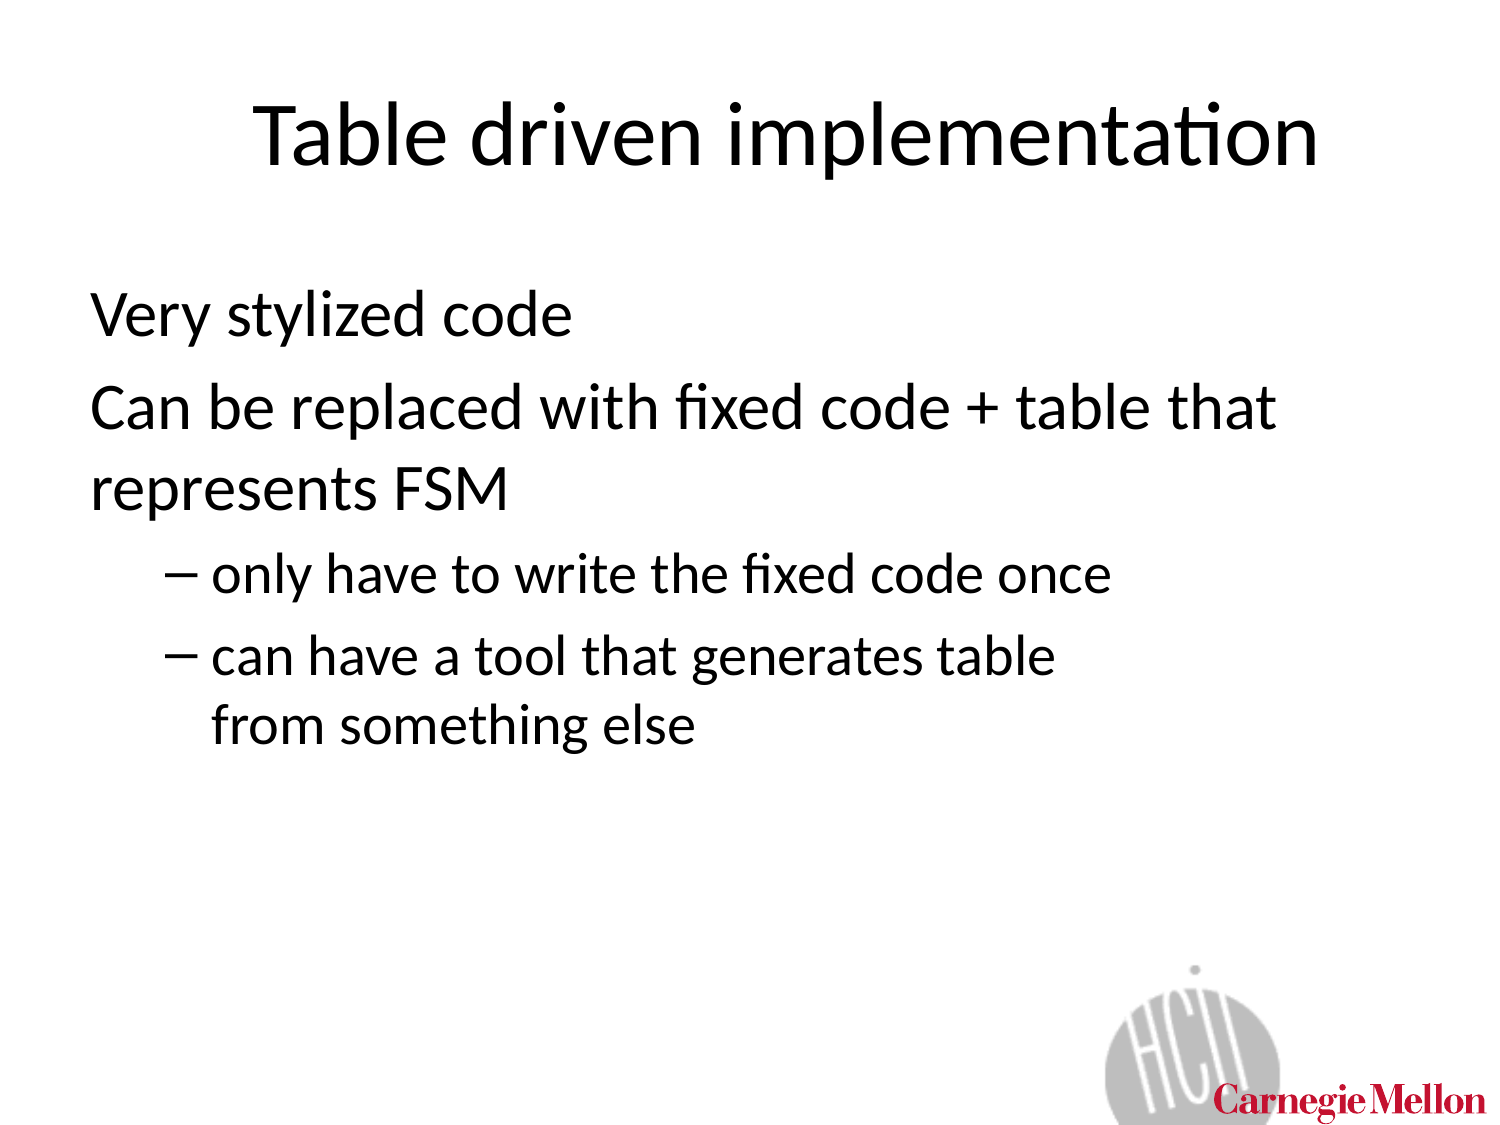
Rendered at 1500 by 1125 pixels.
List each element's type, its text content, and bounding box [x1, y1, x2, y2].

picture [1100, 1088, 1286, 1125]
title Table driven implementation [75, 45, 1500, 233]
picture [1246, 1104, 1251, 1112]
list Very stylized code Can be replaced with fixed code + table that represents FSM only have to write the fixed code once can have a tool that generates table from something else [75, 262, 1500, 1088]
